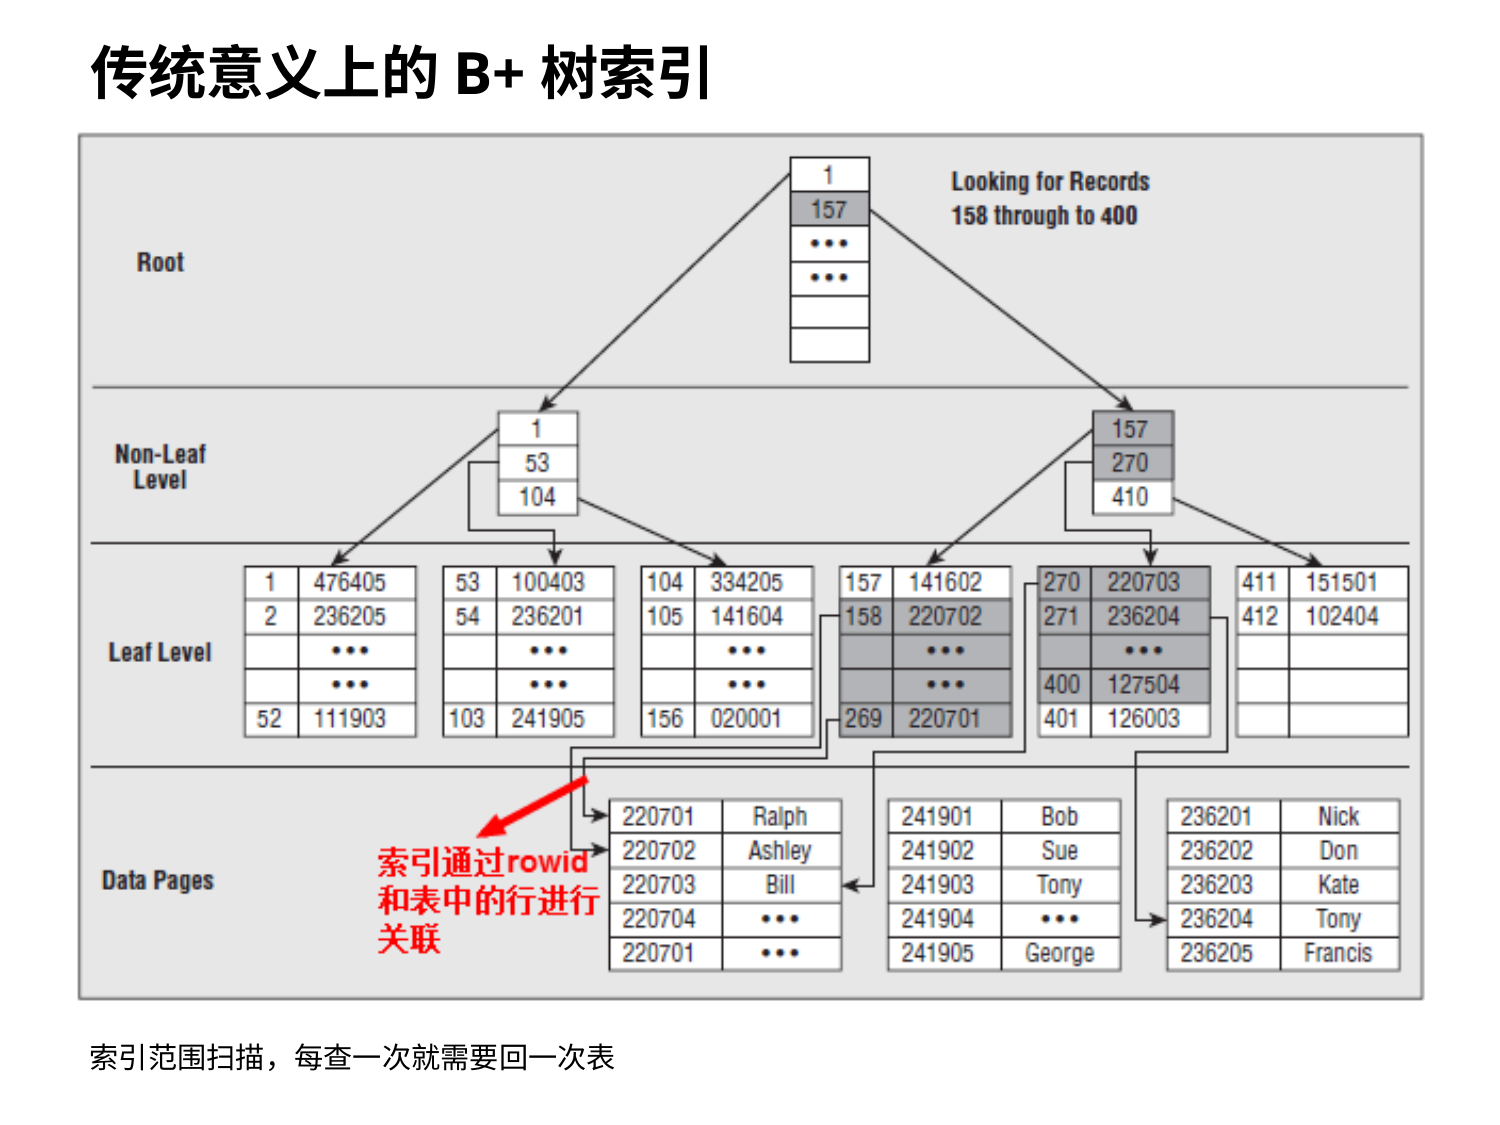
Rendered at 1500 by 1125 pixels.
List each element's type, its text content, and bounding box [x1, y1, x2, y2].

picture [70, 125, 1442, 1005]
title 传统意义上的B+树索引 [74, 7, 1426, 123]
text_box 索引范围扫描，每查一次就需要回一次表 [75, 1031, 1353, 1082]
